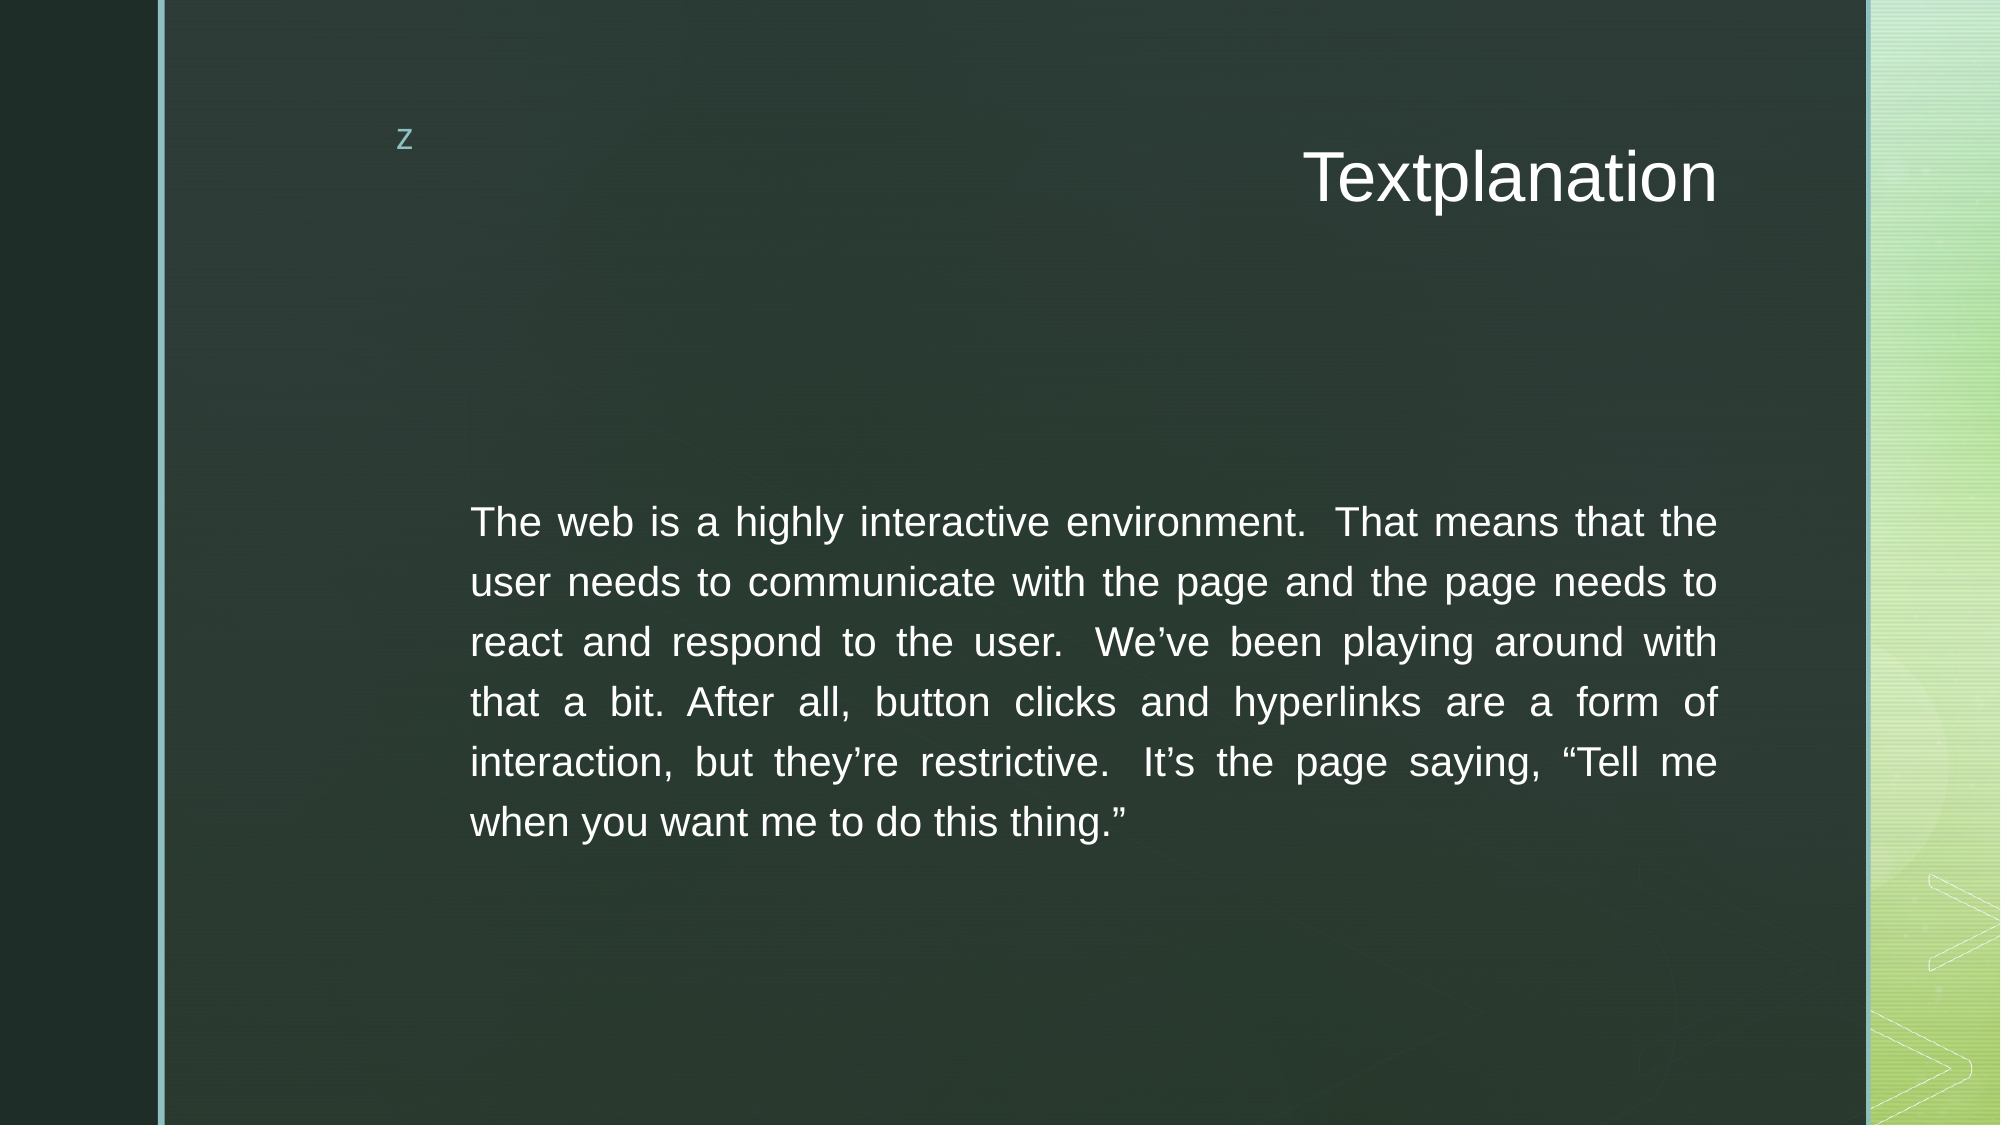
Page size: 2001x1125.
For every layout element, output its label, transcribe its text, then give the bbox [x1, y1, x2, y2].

picture [1871, 0, 2001, 1125]
title Textplanation [428, 132, 1734, 310]
list The web is a highly interactive environment. That means that the user needs to communicate with the page and the page needs to react and respond to the user. We’ve been playing around with that a bit. After all, button clicks and hyperlinks are a form of interaction, but they’re restrictive. It’s the page saying, “Tell me when you want me to do this thing.” [454, 336, 1734, 993]
